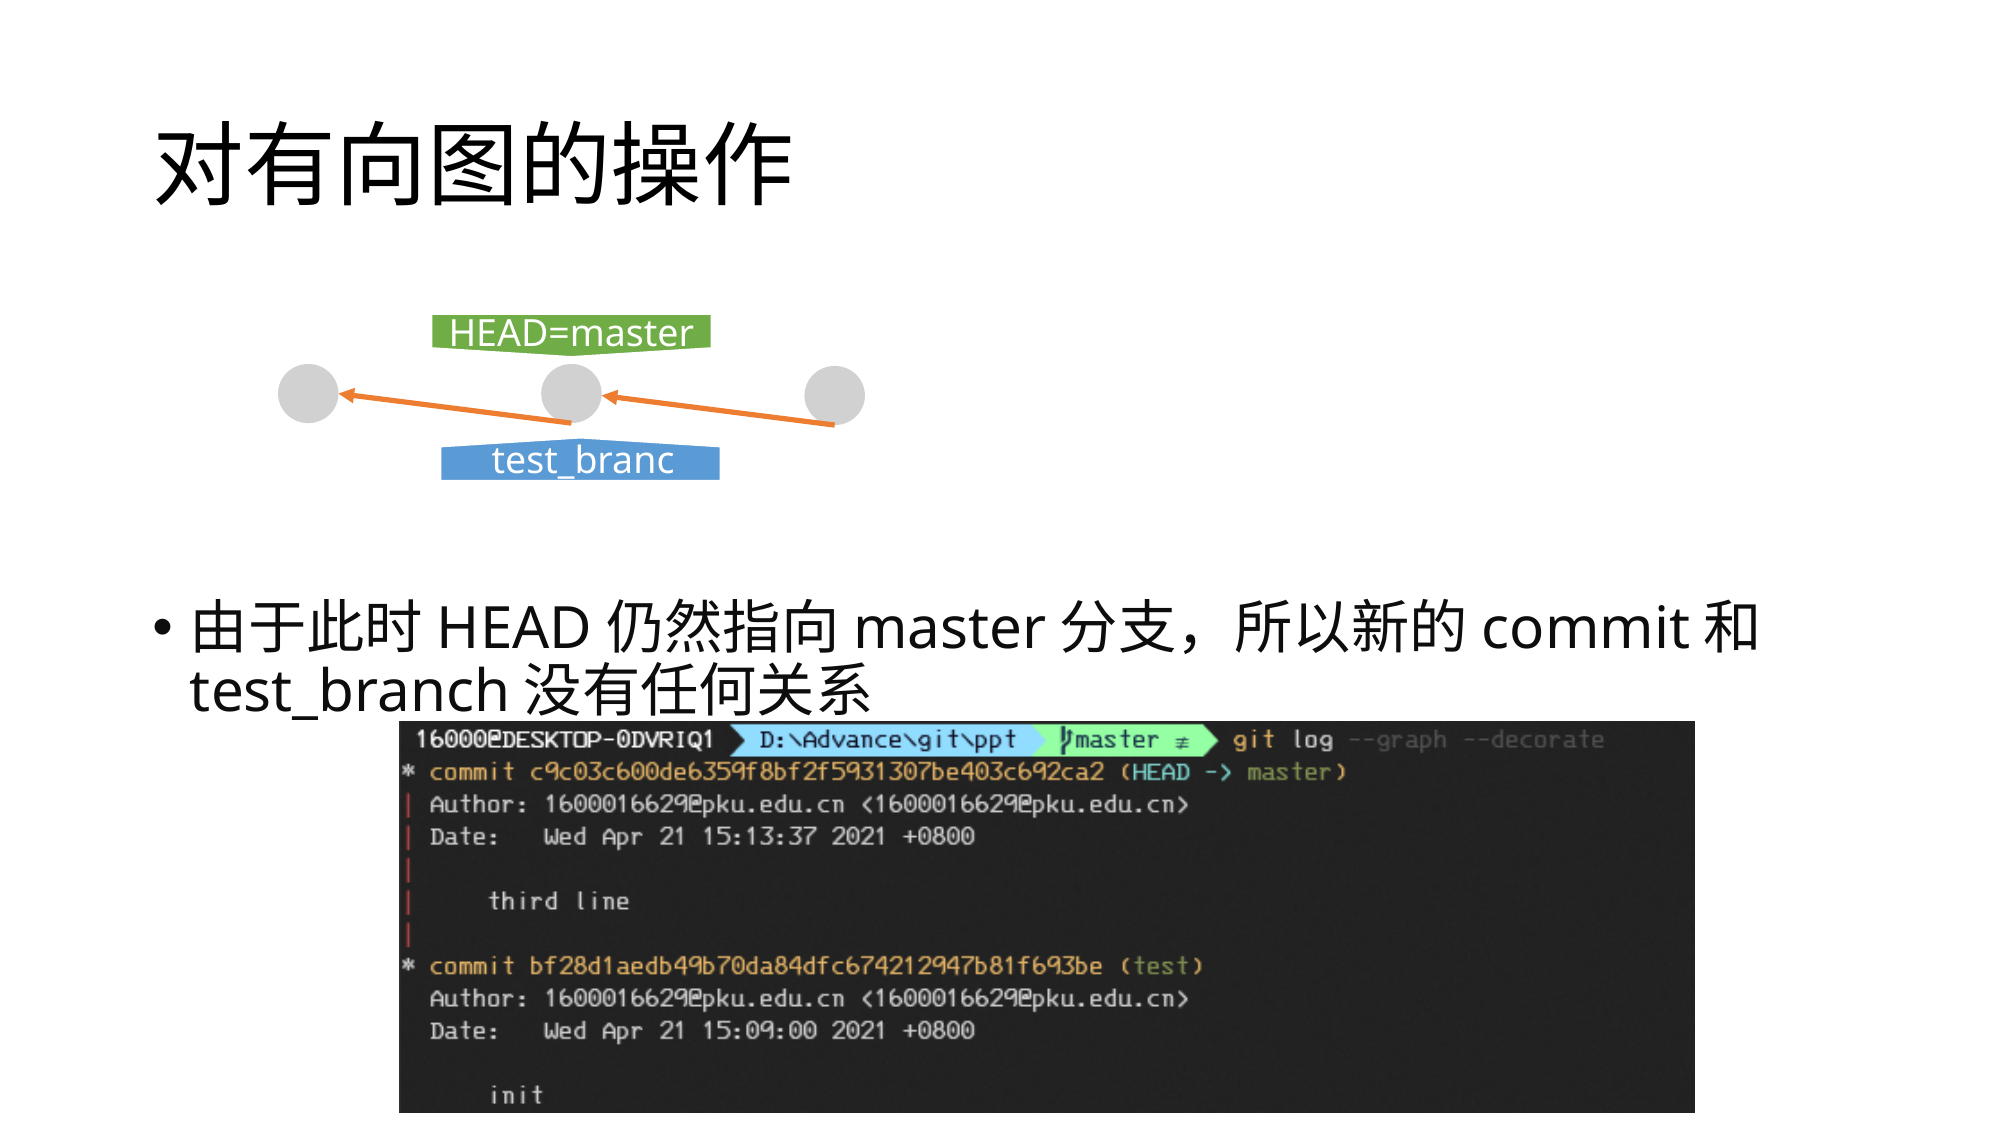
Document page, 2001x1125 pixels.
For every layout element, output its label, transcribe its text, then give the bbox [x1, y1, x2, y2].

text_box 由于此时HEAD仍然指向master分支，所以新的commit和test_branch没有任何关系 [137, 509, 1863, 1005]
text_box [338, 363, 602, 424]
picture [399, 721, 1695, 1113]
text_box HEAD=master [429, 311, 714, 360]
text_box [277, 363, 338, 424]
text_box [601, 365, 865, 426]
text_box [439, 428, 722, 490]
title 对有向图的操作 [137, 59, 1863, 278]
